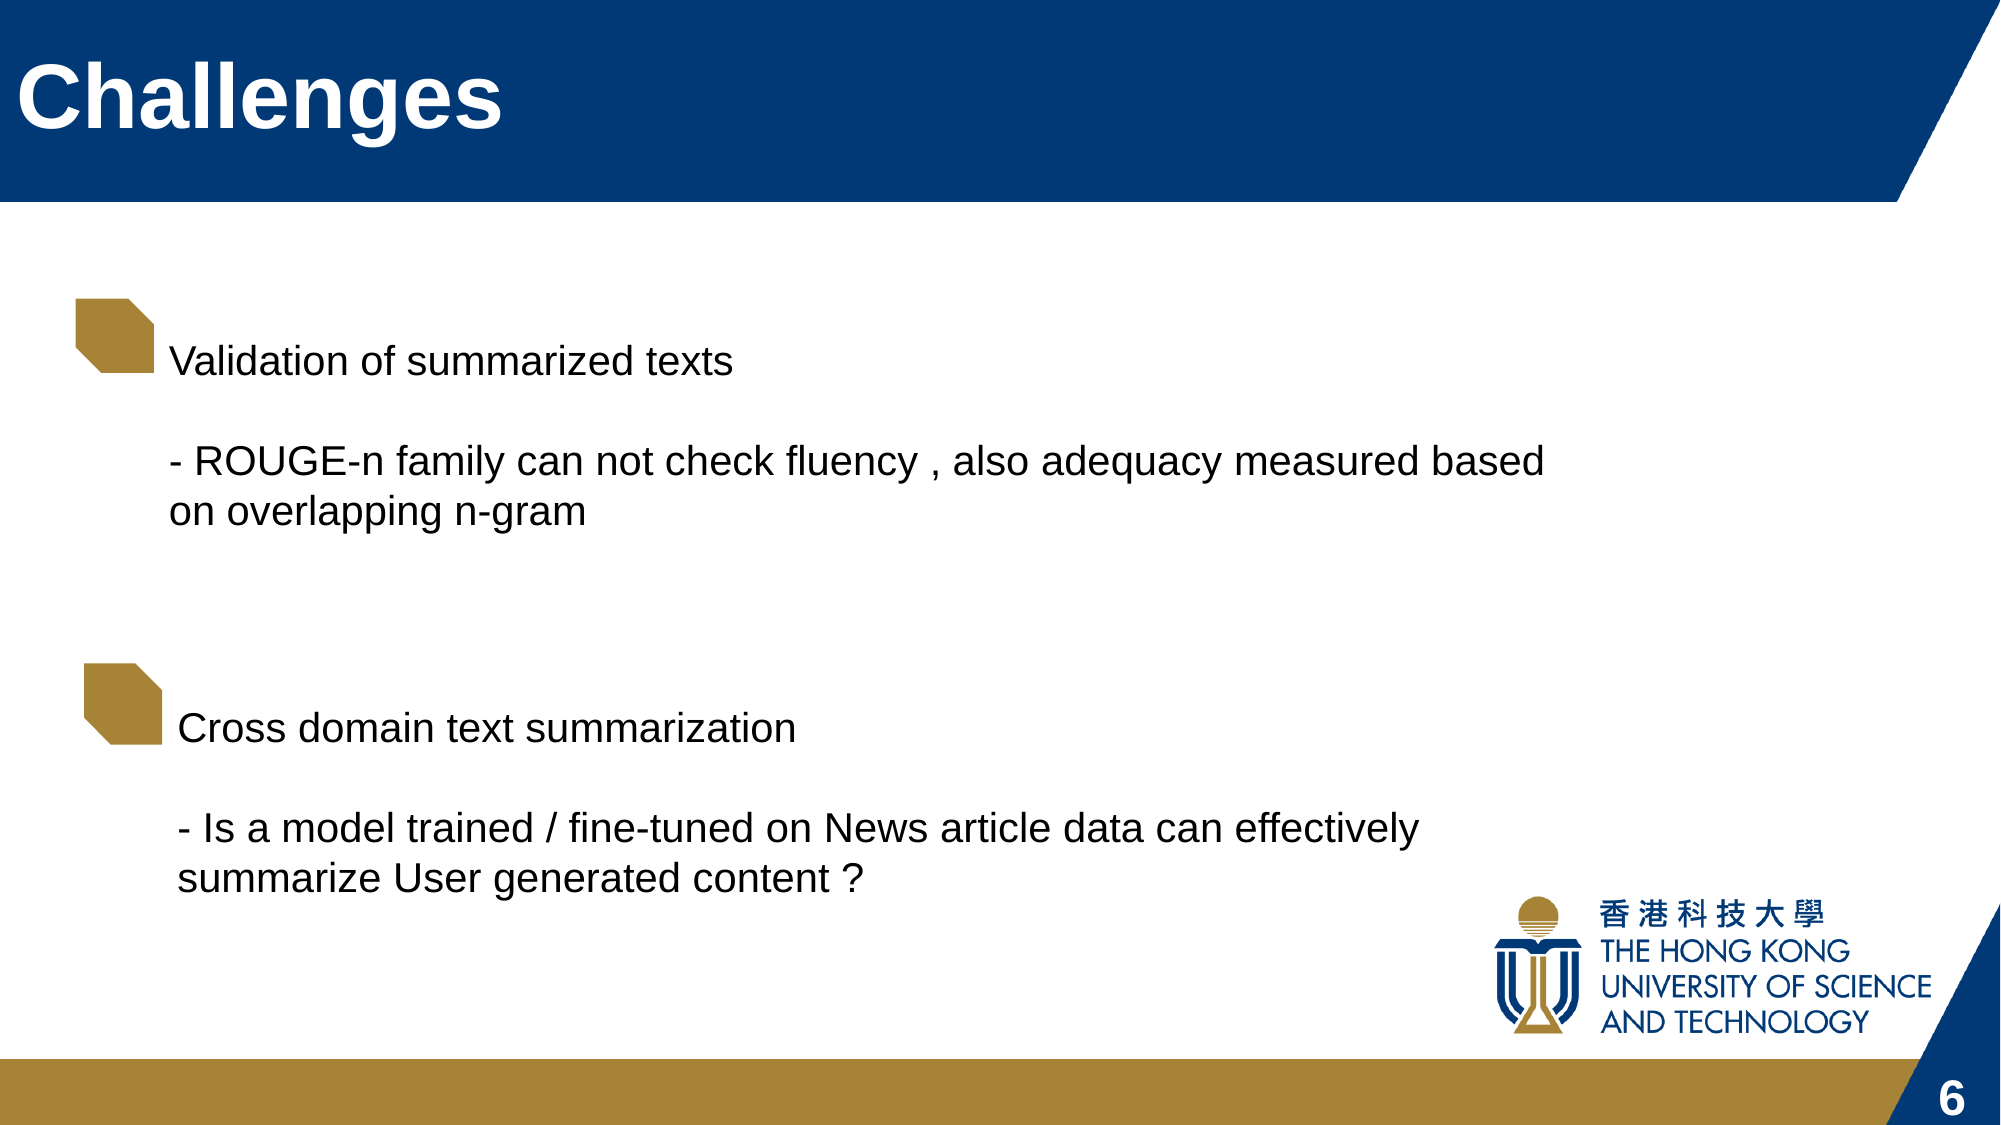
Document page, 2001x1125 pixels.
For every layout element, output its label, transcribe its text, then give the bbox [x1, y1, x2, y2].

picture [0, 0, 2001, 1125]
title Challenges [0, 0, 1136, 197]
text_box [83, 663, 1589, 849]
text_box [75, 298, 1580, 468]
slide_number 6 [1531, 1065, 1982, 1125]
